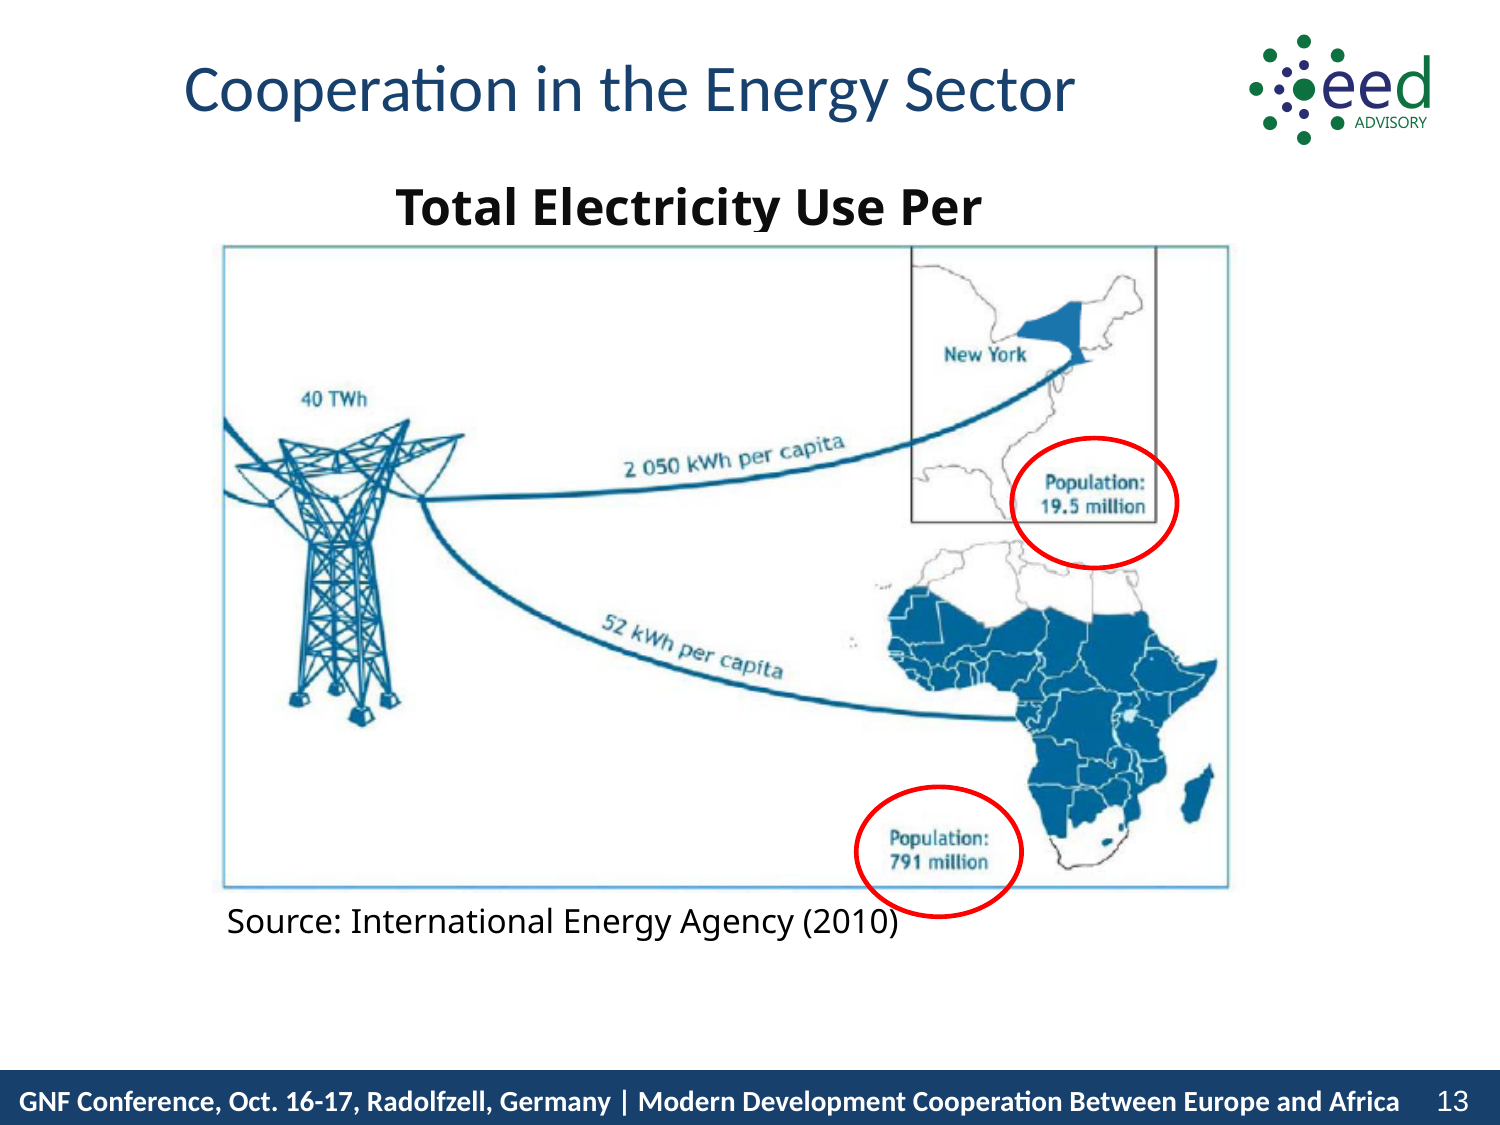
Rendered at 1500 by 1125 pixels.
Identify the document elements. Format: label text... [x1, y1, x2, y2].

picture [211, 232, 1247, 893]
slide_number 13 [1433, 1082, 1470, 1118]
text_box Source: International Energy Agency (2010) [212, 893, 1294, 948]
text_box Cooperation in the Energy Sector [184, 45, 1437, 126]
text_box Total Electricity Use Per Year [380, 167, 1078, 231]
text_box [886, 902, 992, 917]
